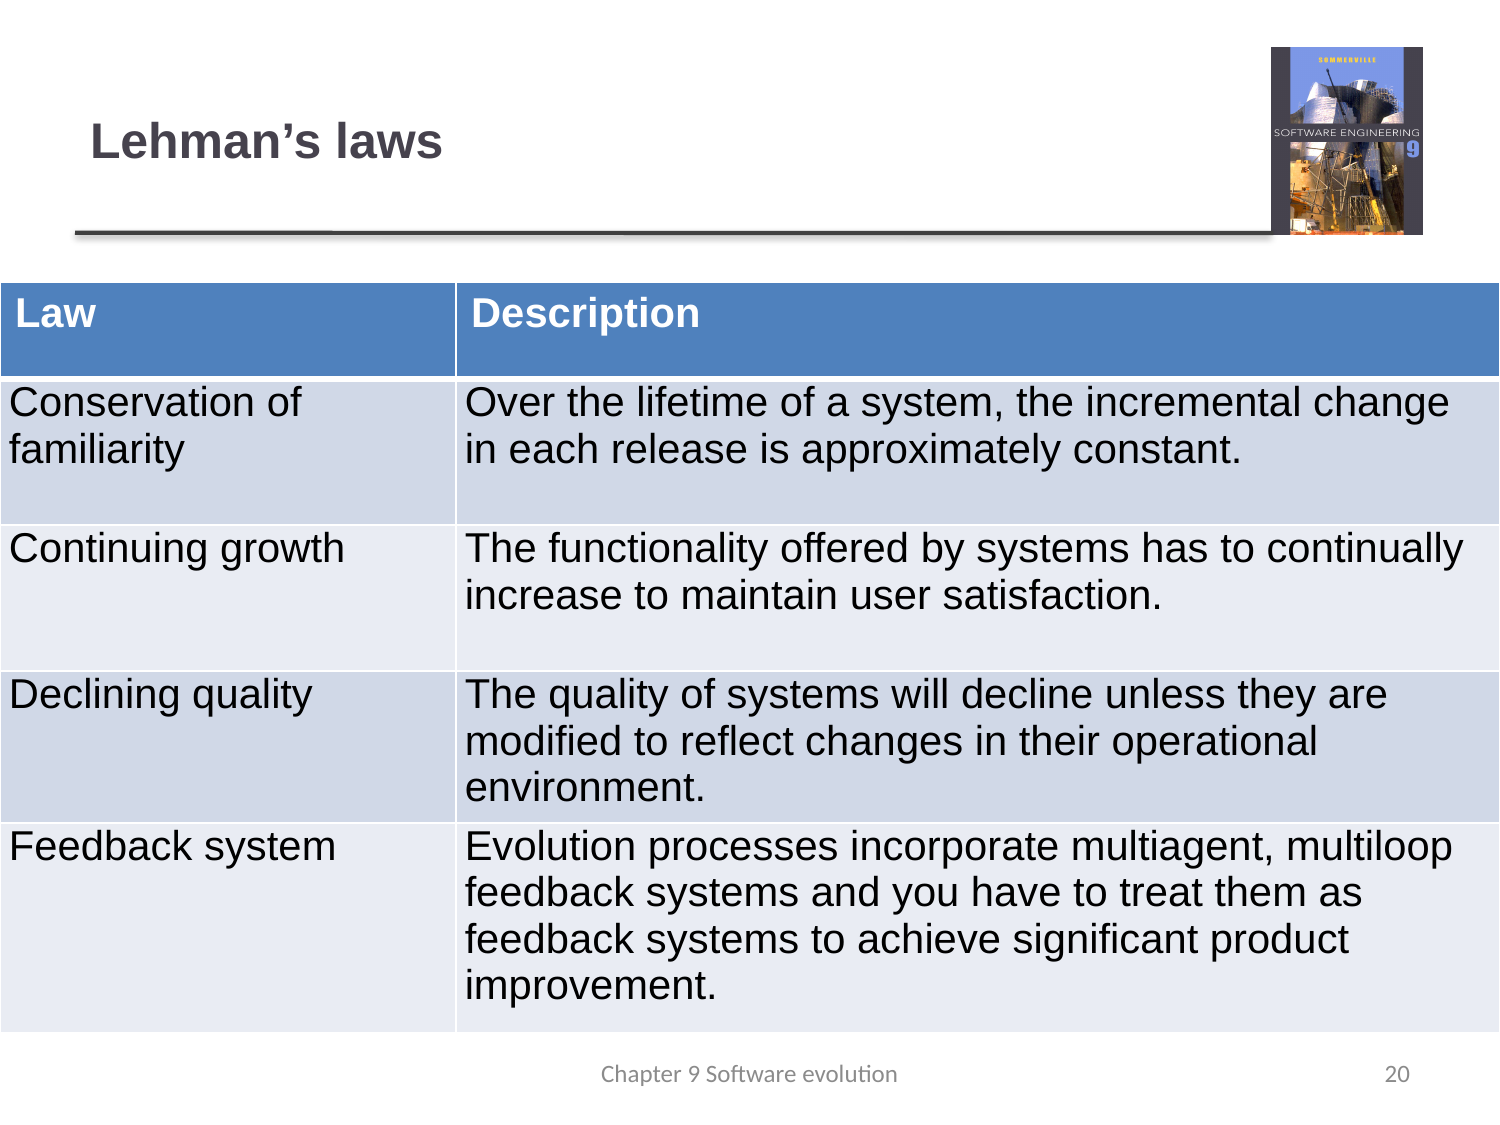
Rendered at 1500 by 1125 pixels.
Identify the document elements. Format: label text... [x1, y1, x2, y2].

table_header Description [457, 283, 1499, 376]
table_cell Continuing growth [1, 526, 455, 670]
table_cell Conservation of familiarity [1, 382, 455, 524]
table_cell Over the lifetime of a system, the incremental change in each release is approximately constant. [457, 382, 1499, 524]
title Lehman’s laws [74, 44, 1272, 233]
slide_number 20 [1074, 1042, 1425, 1103]
table_cell Feedback system [1, 824, 455, 1032]
table_cell Evolution processes incorporate multiagent, multiloop feedback systems and you have to treat them as feedback systems to achieve significant product improvement. [457, 824, 1499, 1032]
table_cell Declining quality [1, 672, 455, 822]
table_header Law [1, 283, 455, 376]
footer Chapter 9 Software evolution [512, 1042, 988, 1103]
picture [1272, 47, 1423, 235]
table_cell The functionality offered by systems has to continually increase to maintain user satisfaction. [457, 526, 1499, 670]
table_cell The quality of systems will decline unless they are modified to reflect changes in their operational environment. [457, 672, 1499, 822]
